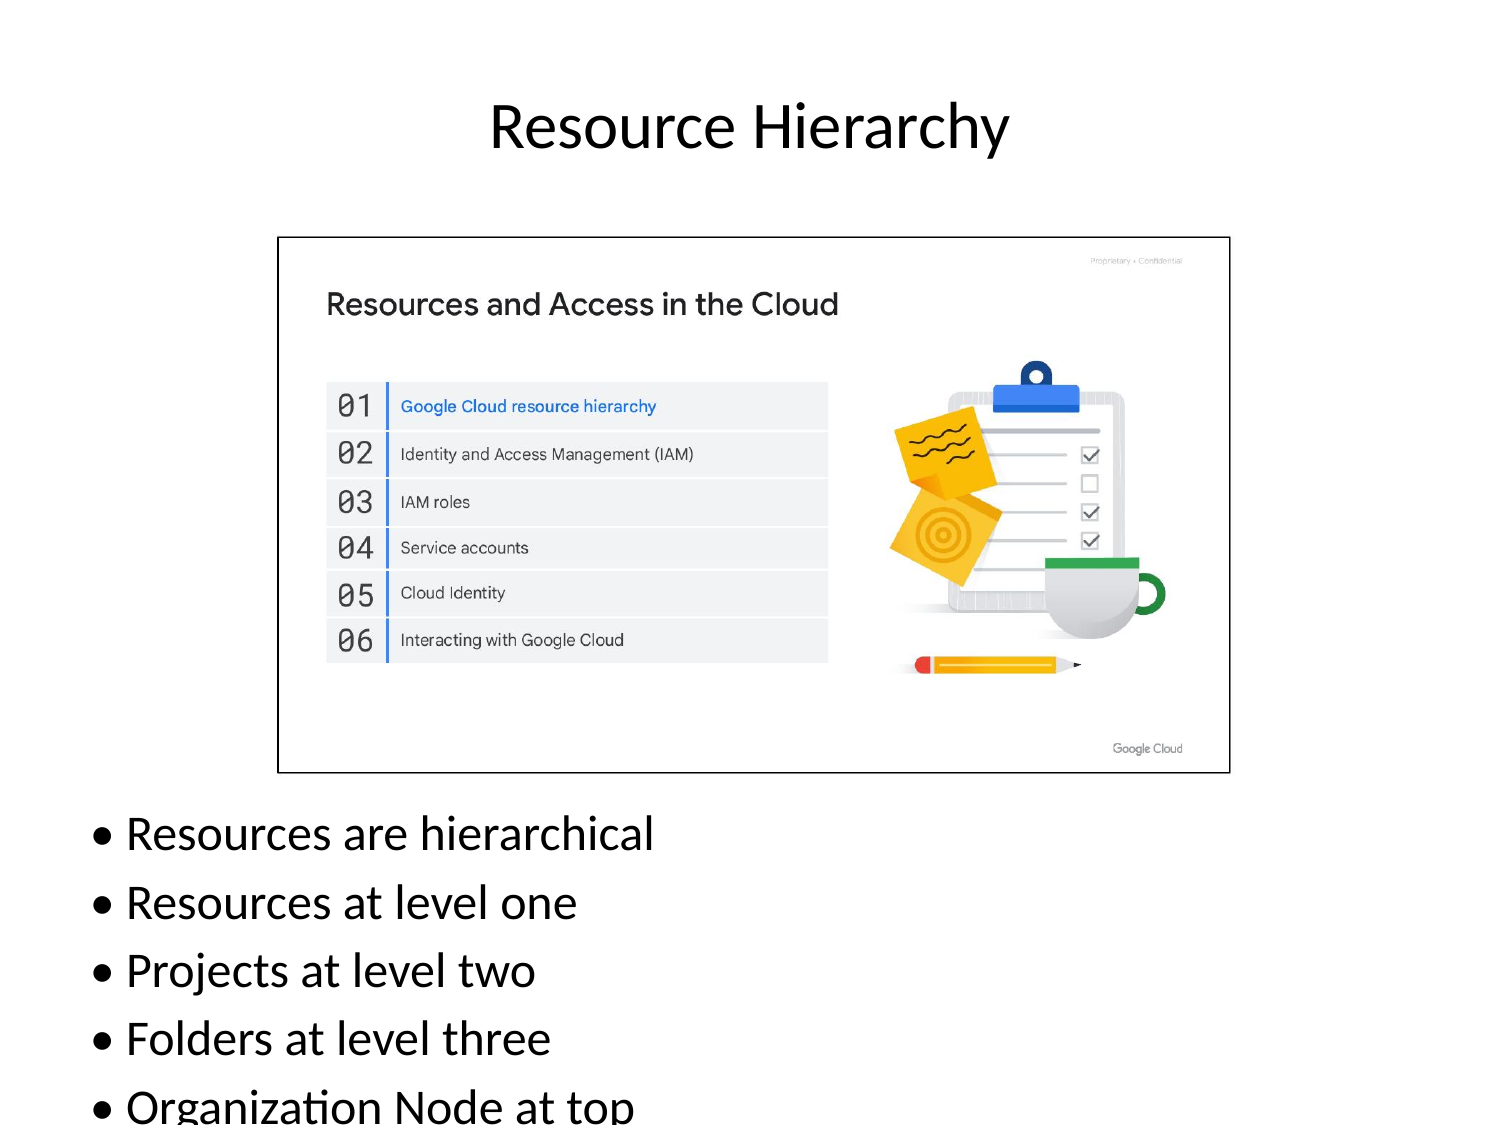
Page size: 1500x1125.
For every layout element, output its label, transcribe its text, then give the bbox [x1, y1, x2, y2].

text_box • Resources are hierarchical • Resources at level one • Projects at level two • Folders at level three • Organization Node at top [74, 793, 1425, 1125]
picture [247, 194, 1253, 794]
text_box Resource Hierarchy [474, 74, 1026, 170]
